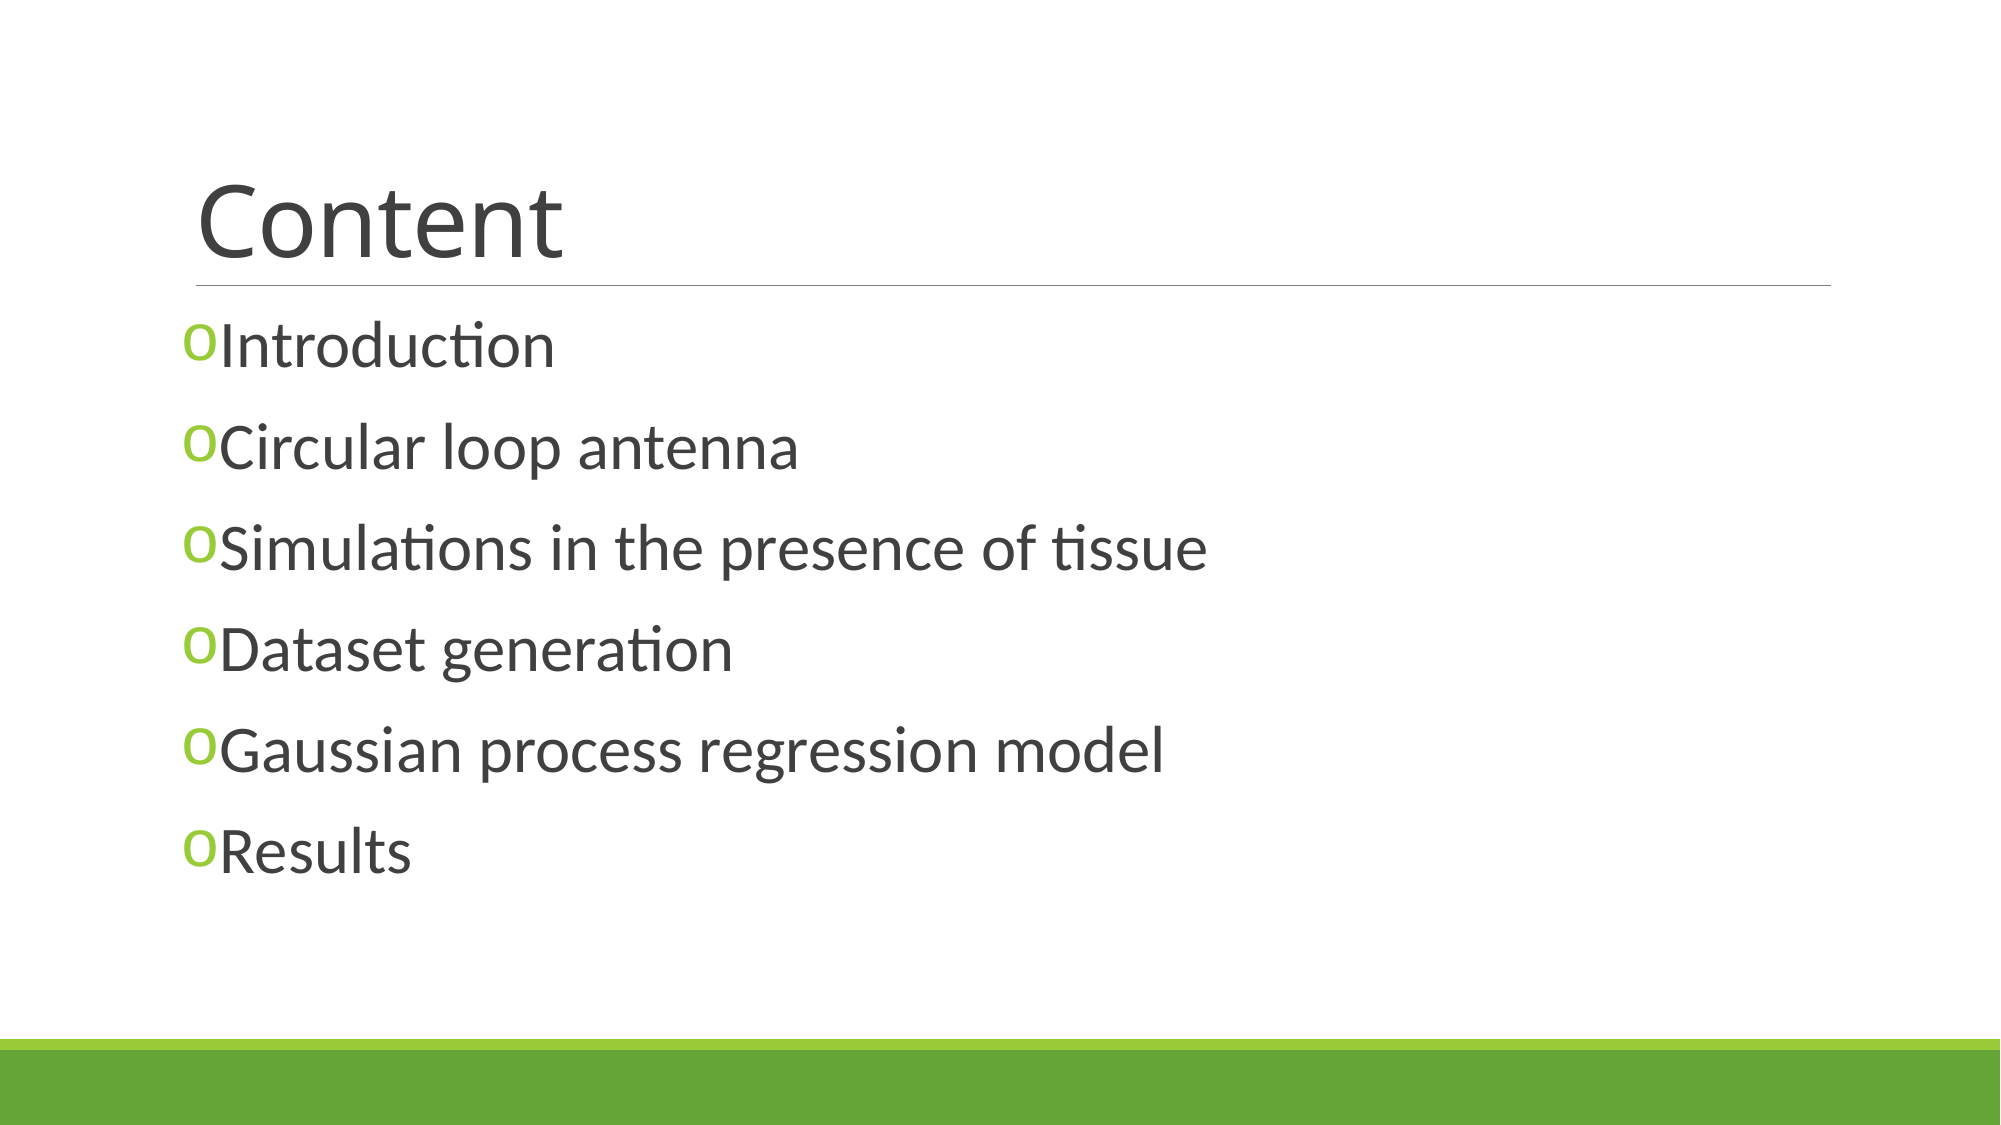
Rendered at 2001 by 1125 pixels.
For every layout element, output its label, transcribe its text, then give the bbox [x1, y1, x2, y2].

list Introduction Circular loop antenna Simulations in the presence of tissue Dataset generation Gaussian process regression model Results [180, 302, 1830, 963]
title Content [180, 47, 1830, 285]
